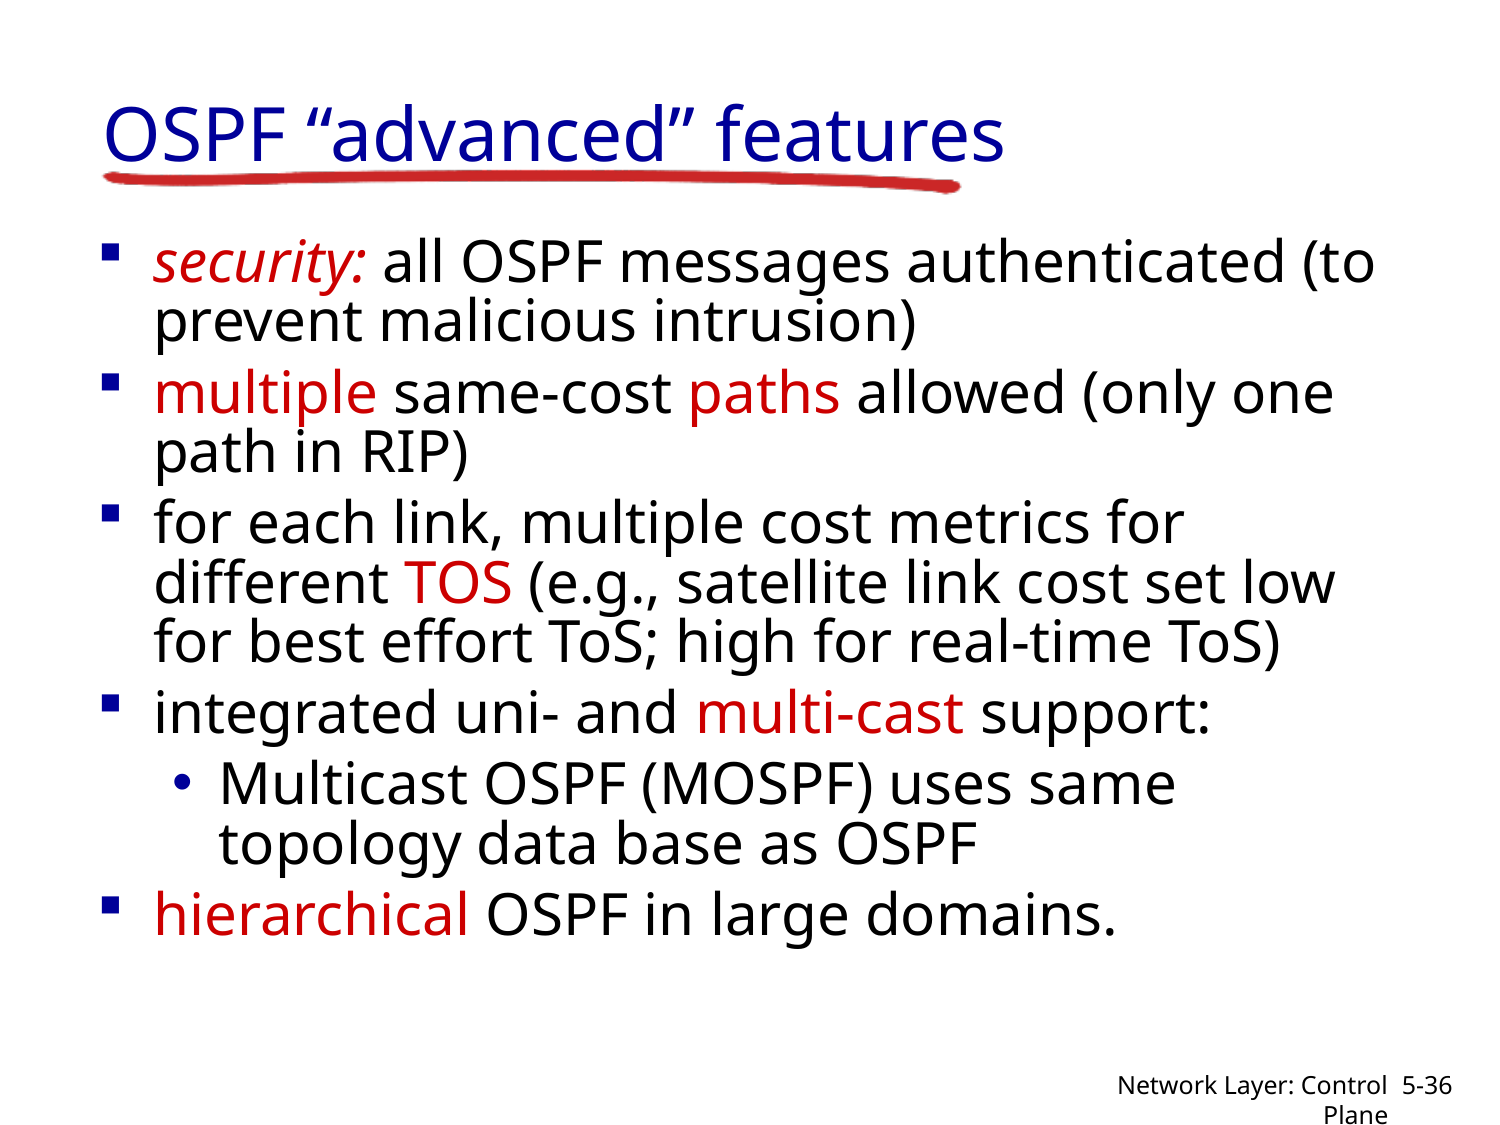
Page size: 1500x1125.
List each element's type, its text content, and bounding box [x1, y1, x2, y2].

list security: all OSPF messages authenticated (to prevent malicious intrusion) multiple same-cost paths allowed (only one path in RIP) for each link, multiple cost metrics for different TOS (e.g., satellite link cost set low for best effort ToS; high for real-time ToS) integrated uni- and multi-cast support: Multicast OSPF (MOSPF) uses same topology data base as OSPF hierarchical OSPF in large domains. [82, 227, 1432, 1028]
title OSPF “advanced” features [87, 37, 1363, 225]
picture [99, 164, 972, 202]
footer Network Layer: Control Plane [1045, 1062, 1404, 1102]
slide_number 5-36 [1387, 1062, 1478, 1107]
